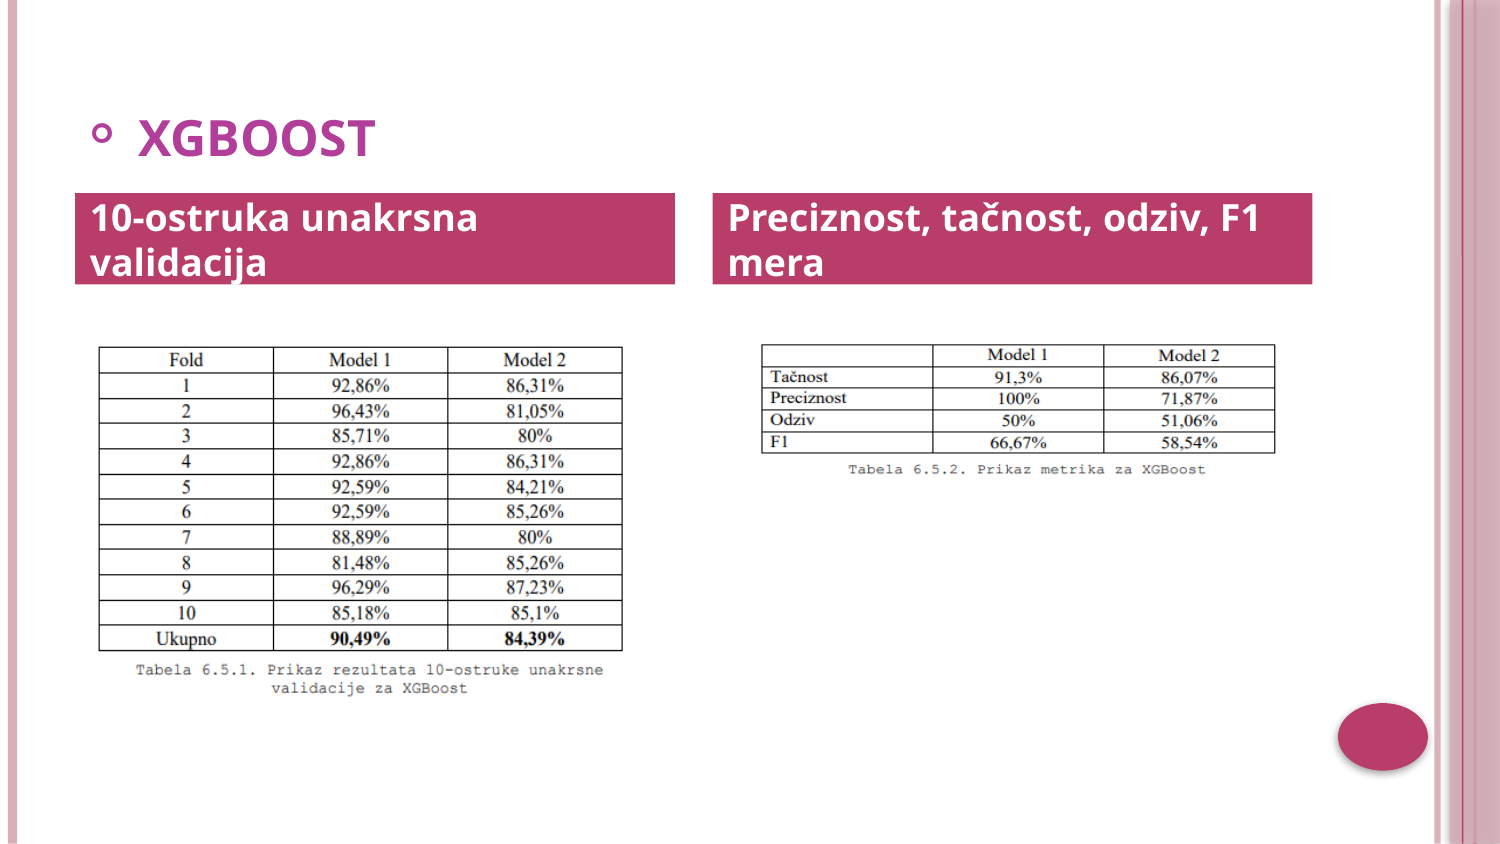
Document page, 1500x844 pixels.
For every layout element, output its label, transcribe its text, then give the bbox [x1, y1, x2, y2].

list Preciznost, tačnost, odziv, F1 mera [712, 193, 1313, 285]
title XGBoost [75, 33, 1313, 175]
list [749, 336, 1288, 485]
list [86, 336, 638, 710]
list 10-ostruka unakrsna validacija [75, 193, 675, 285]
